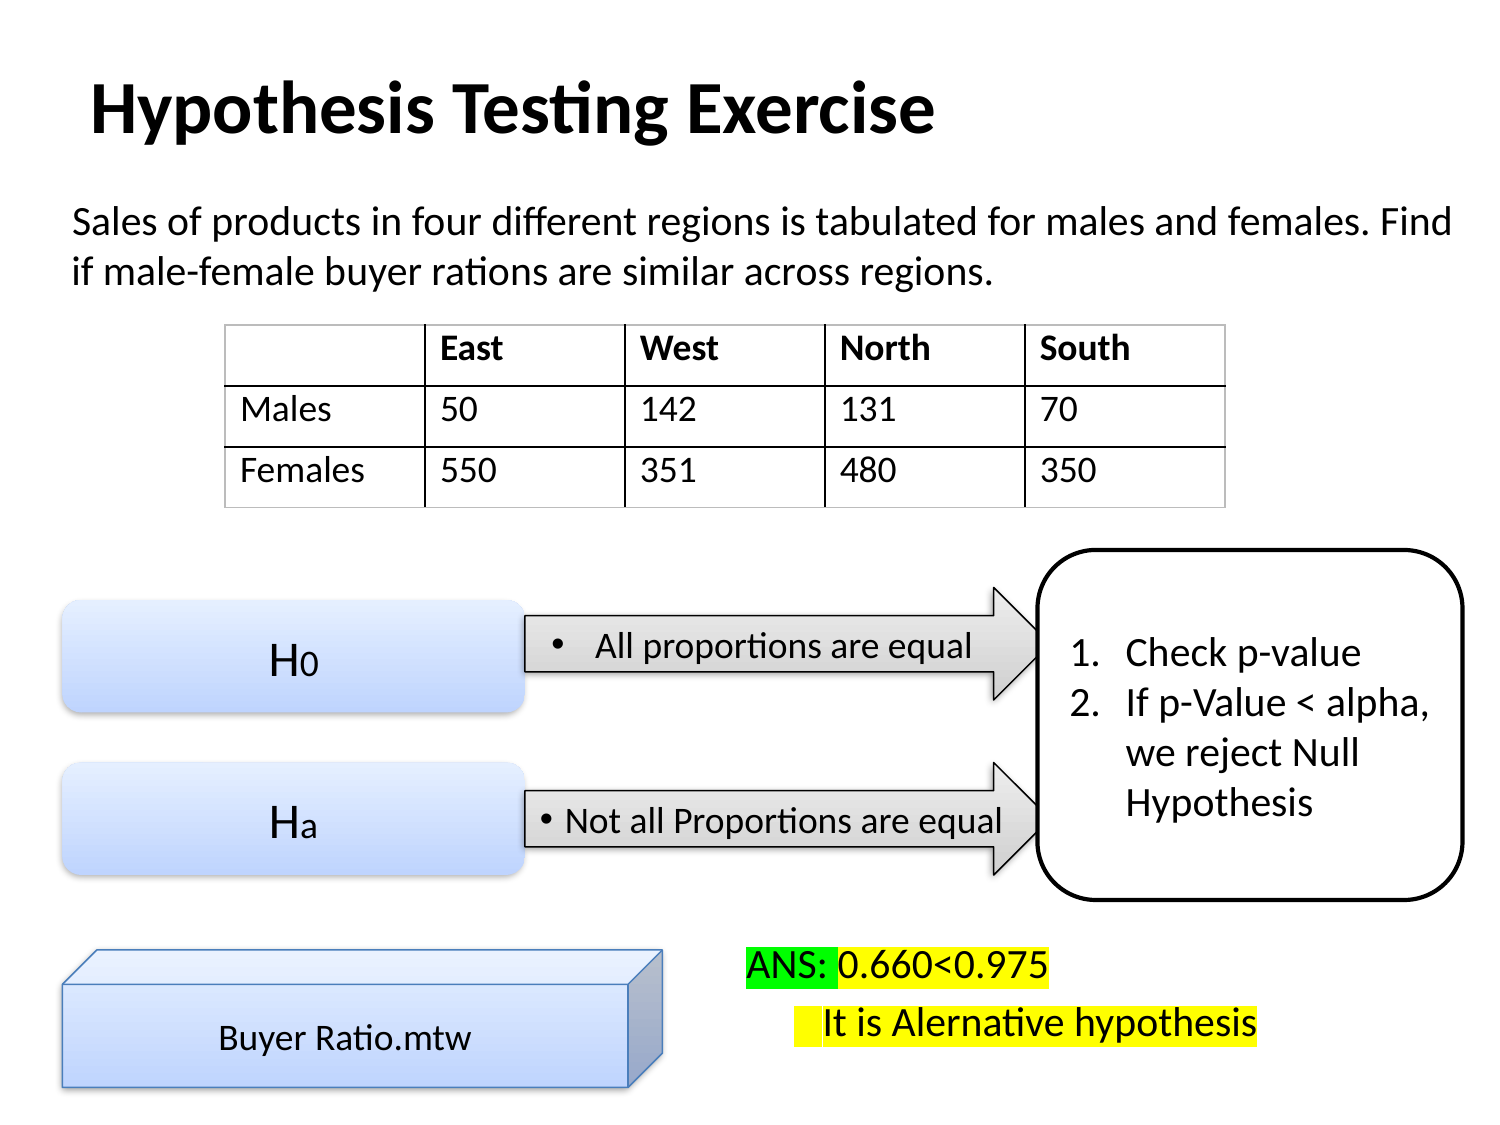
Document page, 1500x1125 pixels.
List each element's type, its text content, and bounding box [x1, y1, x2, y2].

table_cell 351 [626, 448, 824, 507]
table_cell 142 [626, 387, 824, 446]
text_box H0 [61, 599, 526, 714]
text_box All proportions are equal [524, 586, 1035, 701]
table_header East [426, 326, 624, 385]
table_cell Males [226, 387, 424, 446]
table_header South [1026, 326, 1224, 385]
text_box Ha [61, 761, 526, 876]
text_box Check p-value If p-Value < alpha, we reject Null Hypothesis [1035, 547, 1465, 903]
table_cell 350 [1026, 448, 1224, 507]
table_header West [626, 326, 824, 385]
list Sales of products in four different regions is tabulated for males and females. Find if male-female buyer rations are similar across regions. ANS: 0.660<0.975 It is Alernative hypothesis [0, 186, 1475, 1125]
table_header [226, 326, 424, 385]
table_header North [826, 326, 1024, 385]
table_cell 50 [426, 387, 624, 446]
table_cell 131 [826, 387, 1024, 446]
text_box Buyer Ratio.mtw [61, 949, 664, 1089]
title Hypothesis Testing Exercise [75, 45, 1425, 163]
table_cell 480 [826, 448, 1024, 507]
table_cell 550 [426, 448, 624, 507]
table_cell 70 [1026, 387, 1224, 446]
table_cell Females [226, 448, 424, 507]
text_box Not all Proportions are equal [524, 761, 1035, 876]
